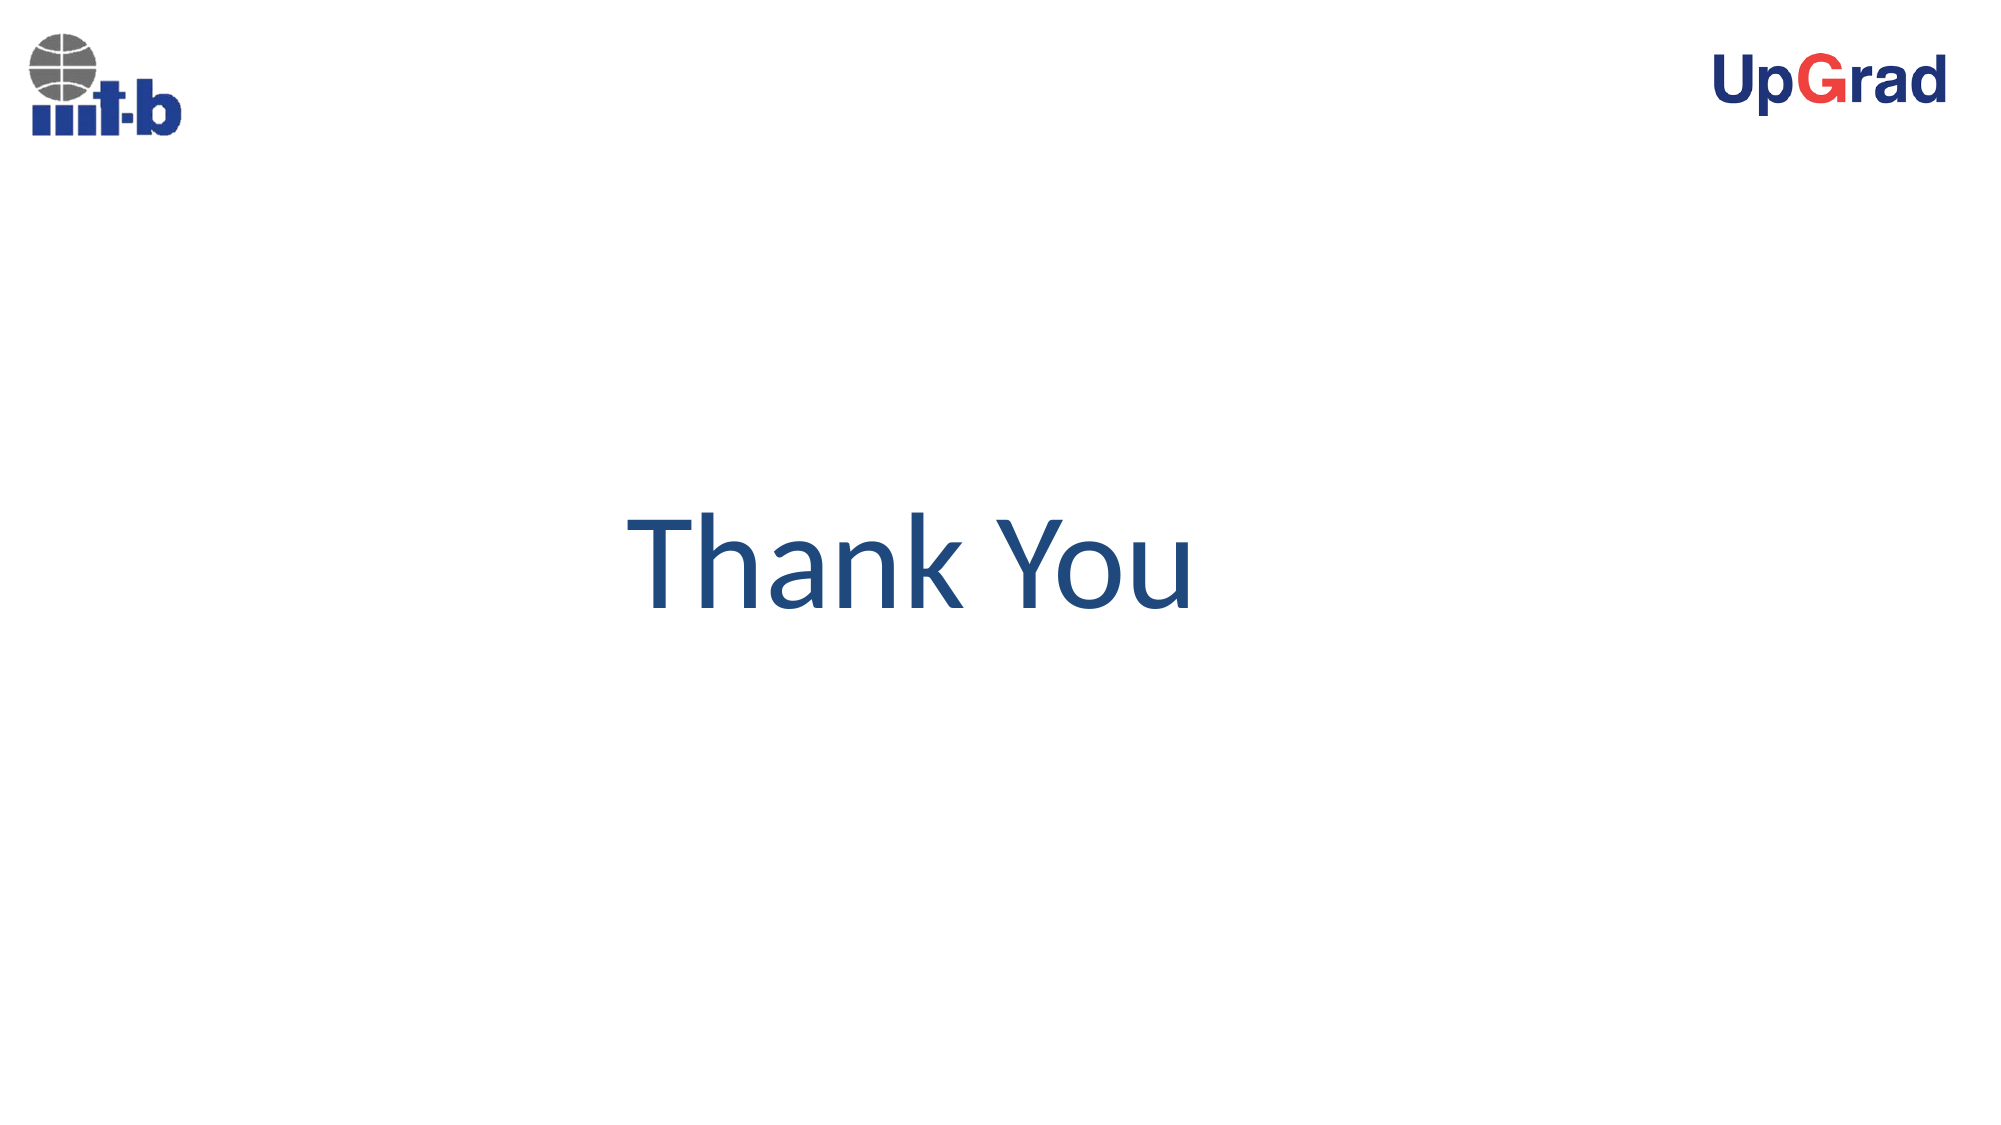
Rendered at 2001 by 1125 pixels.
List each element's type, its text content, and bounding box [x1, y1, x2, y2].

list Thank You [99, 262, 1900, 1005]
picture [0, 29, 208, 163]
picture [1714, 53, 1952, 116]
